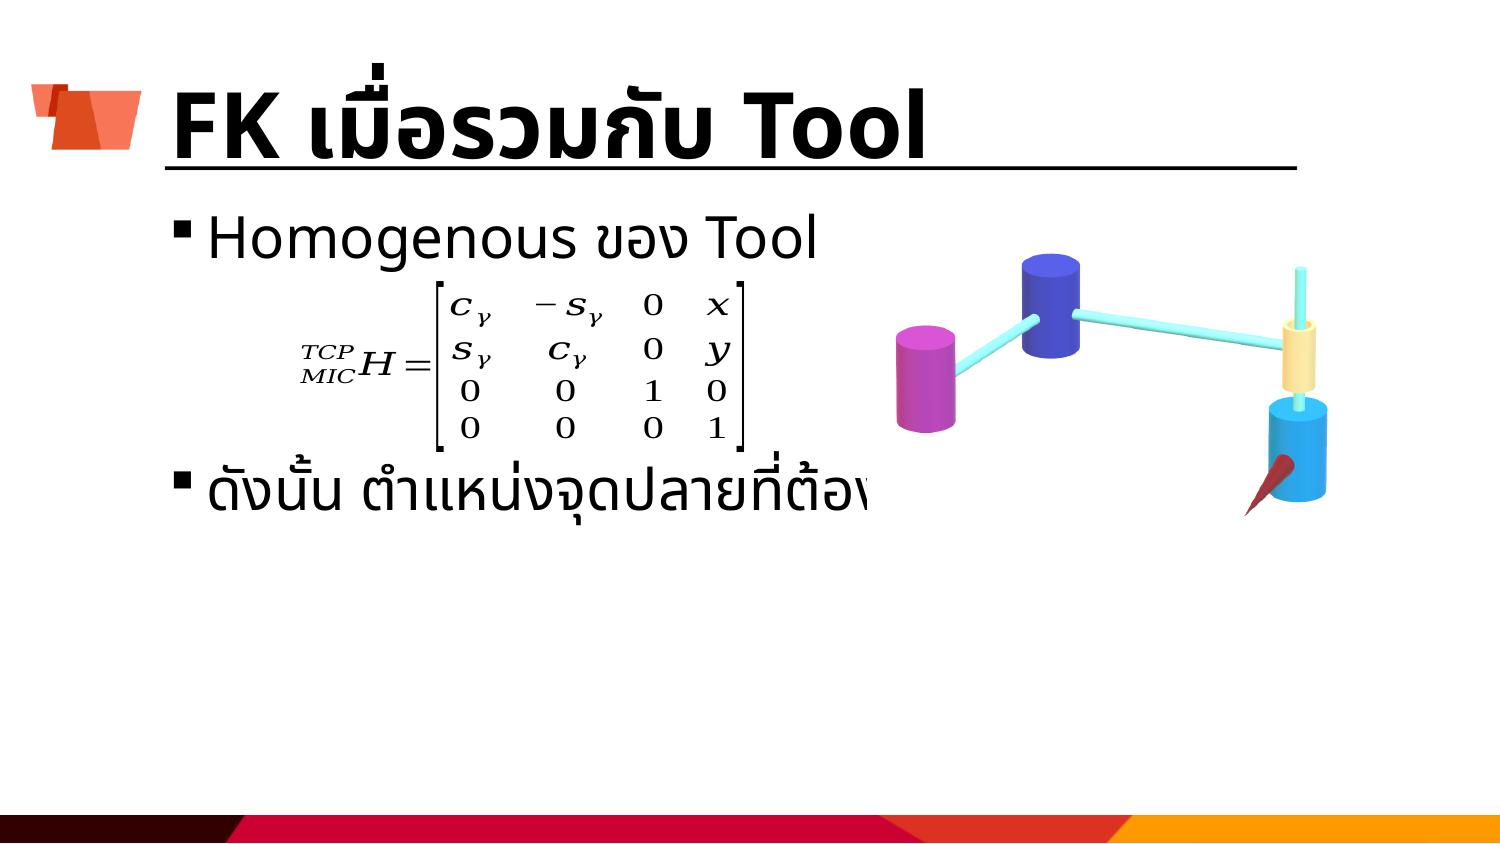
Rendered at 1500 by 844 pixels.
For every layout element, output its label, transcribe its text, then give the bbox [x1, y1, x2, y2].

title FK เมื่อรวมกับ Tool [154, 61, 1308, 197]
picture [21, 73, 150, 160]
picture [0, 815, 1500, 844]
picture [867, 232, 1346, 536]
list Homogenous ของ Tool ดังนั้น ตำแหน่งจุดปลายที่ต้องการคือ [154, 200, 1344, 760]
